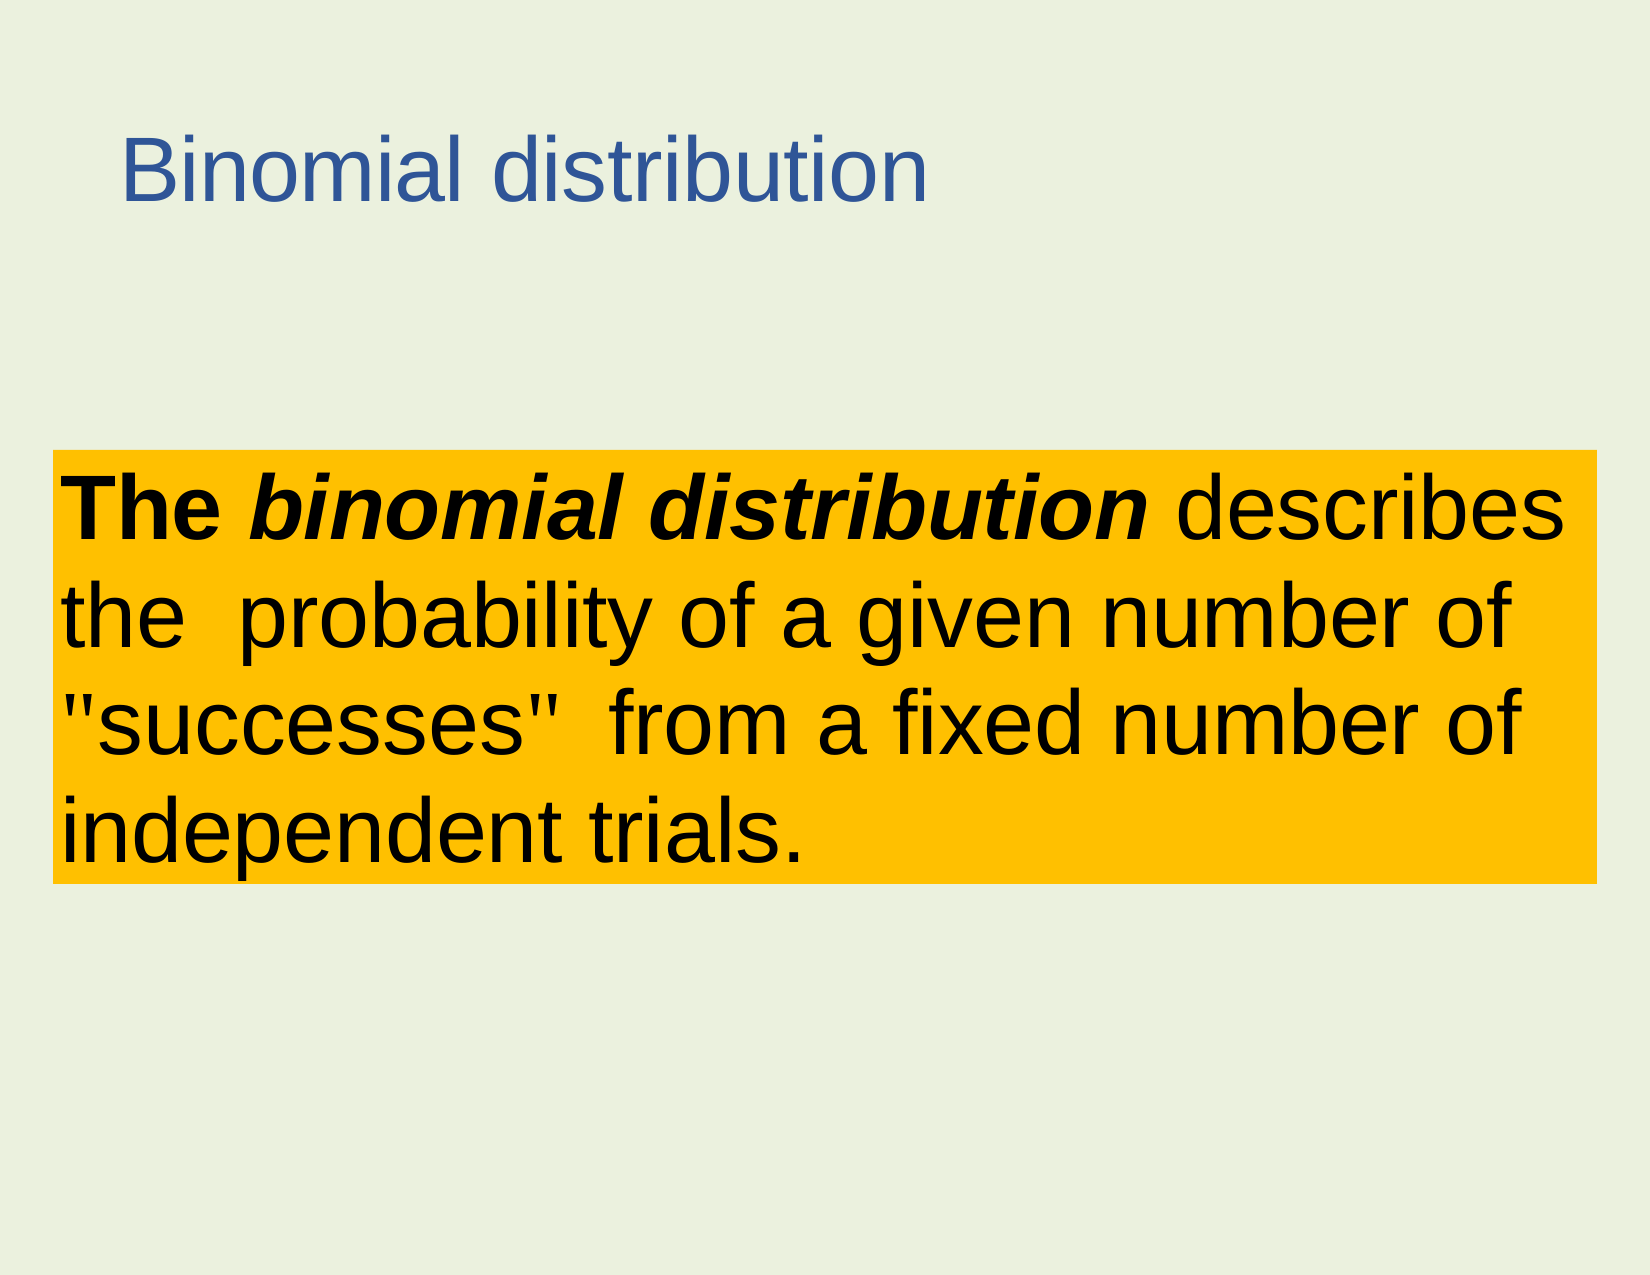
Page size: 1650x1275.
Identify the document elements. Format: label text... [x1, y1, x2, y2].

text_box Binomial distribution [117, 106, 1338, 220]
text_box The binomial distribution describes the probability of a given number of "successes" from a fixed number of independent trials. [53, 449, 1597, 884]
